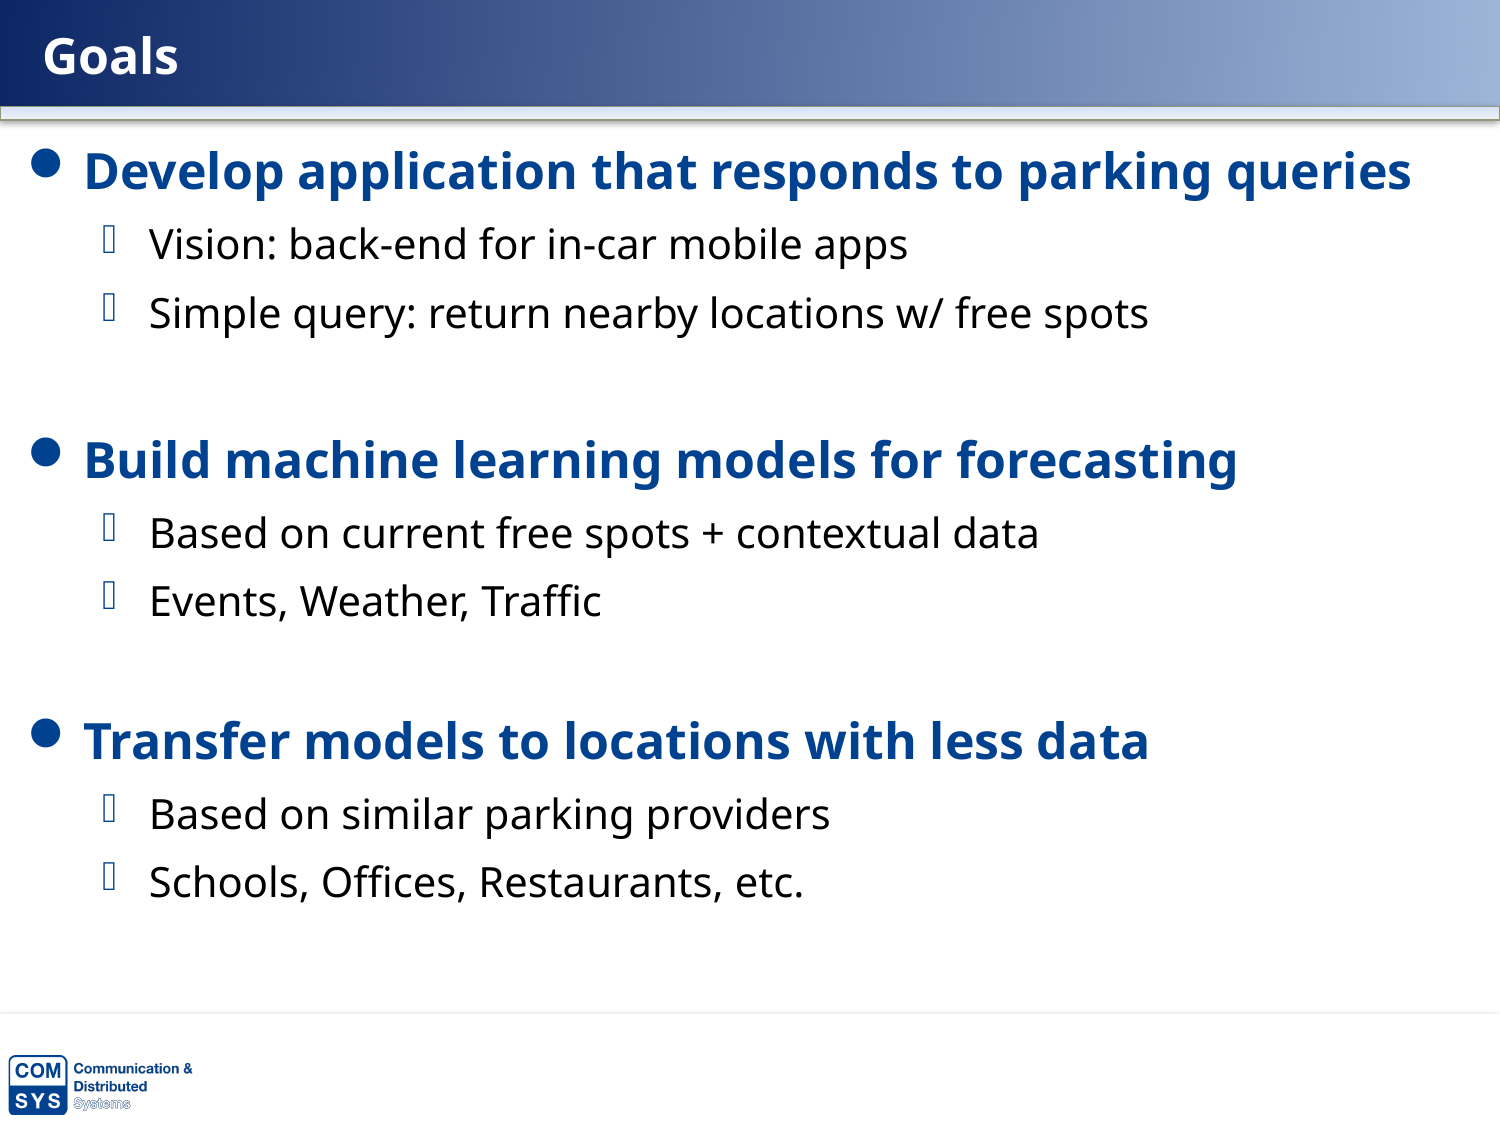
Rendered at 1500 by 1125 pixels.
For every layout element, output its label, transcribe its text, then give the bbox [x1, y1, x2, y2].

title Goals [27, 16, 1464, 92]
list Develop application that responds to parking queries Vision: back-end for in-car mobile apps Simple query: return nearby locations w/ free spots Build machine learning models for forecasting Based on current free spots + contextual data Events, Weather, Traffic Transfer models to locations with less data Based on similar parking providers Schools, Offices, Restaurants, etc. [11, 126, 1471, 1098]
